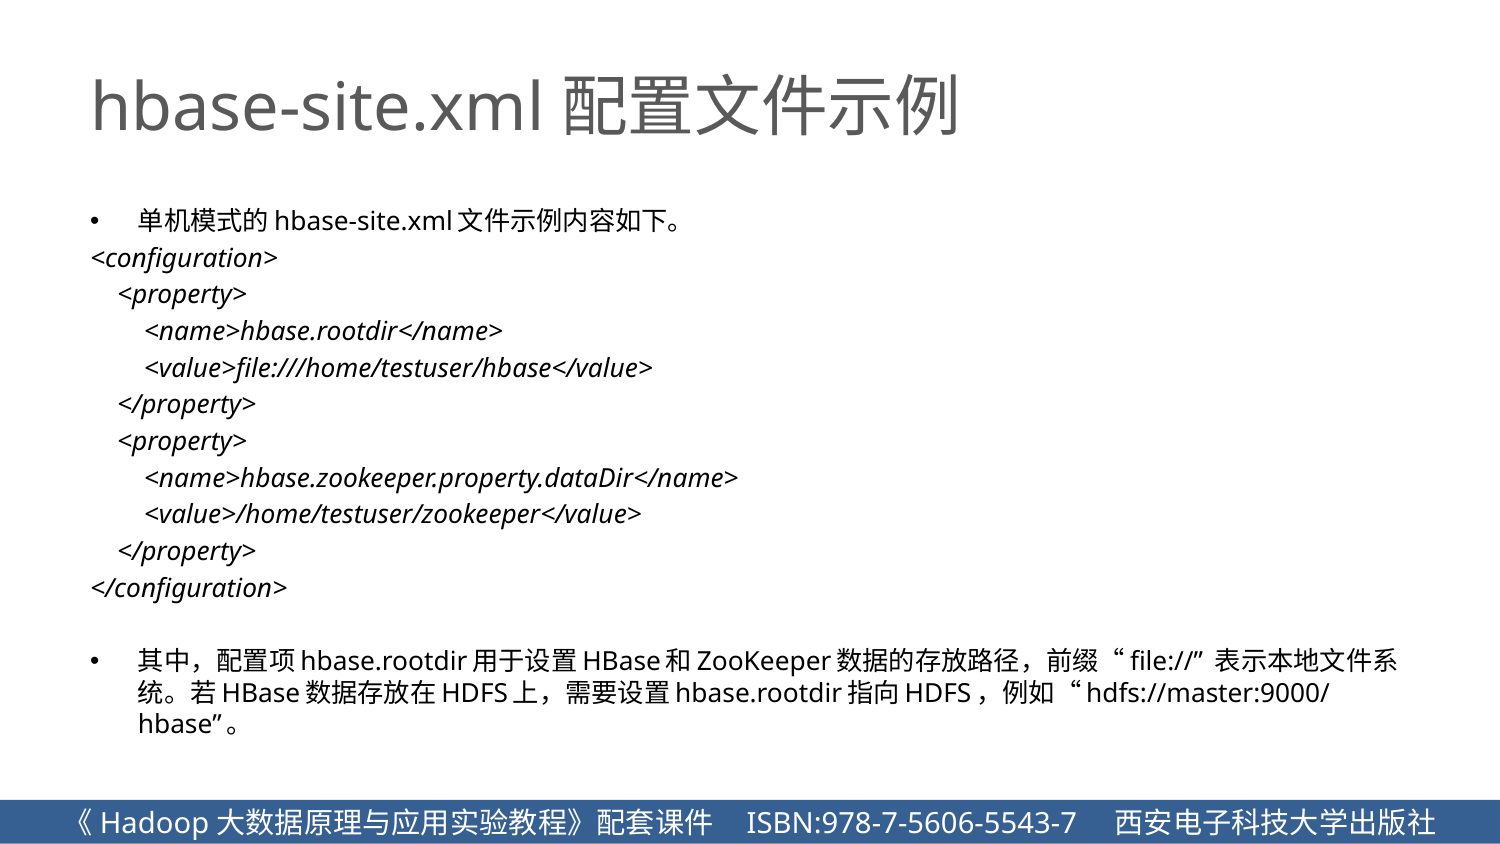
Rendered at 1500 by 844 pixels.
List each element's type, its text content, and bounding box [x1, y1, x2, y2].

list 单机模式的hbase-site.xml文件示例内容如下。 <configuration> <property> <name>hbase.rootdir</name> <value>file:///home/testuser/hbase</value> </property> <property> <name>hbase.zookeeper.property.dataDir</name> <value>/home/testuser/zookeeper</value> </property> </configuration> 其中，配置项hbase.rootdir用于设置HBase和ZooKeeper数据的存放路径，前缀“file://” 表示本地文件系统。若HBase数据存放在HDFS上，需要设置hbase.rootdir指向HDFS，例如“hdfs://master:9000/hbase”。 [75, 196, 1425, 754]
title hbase-site.xml配置文件示例 [75, 33, 1425, 175]
